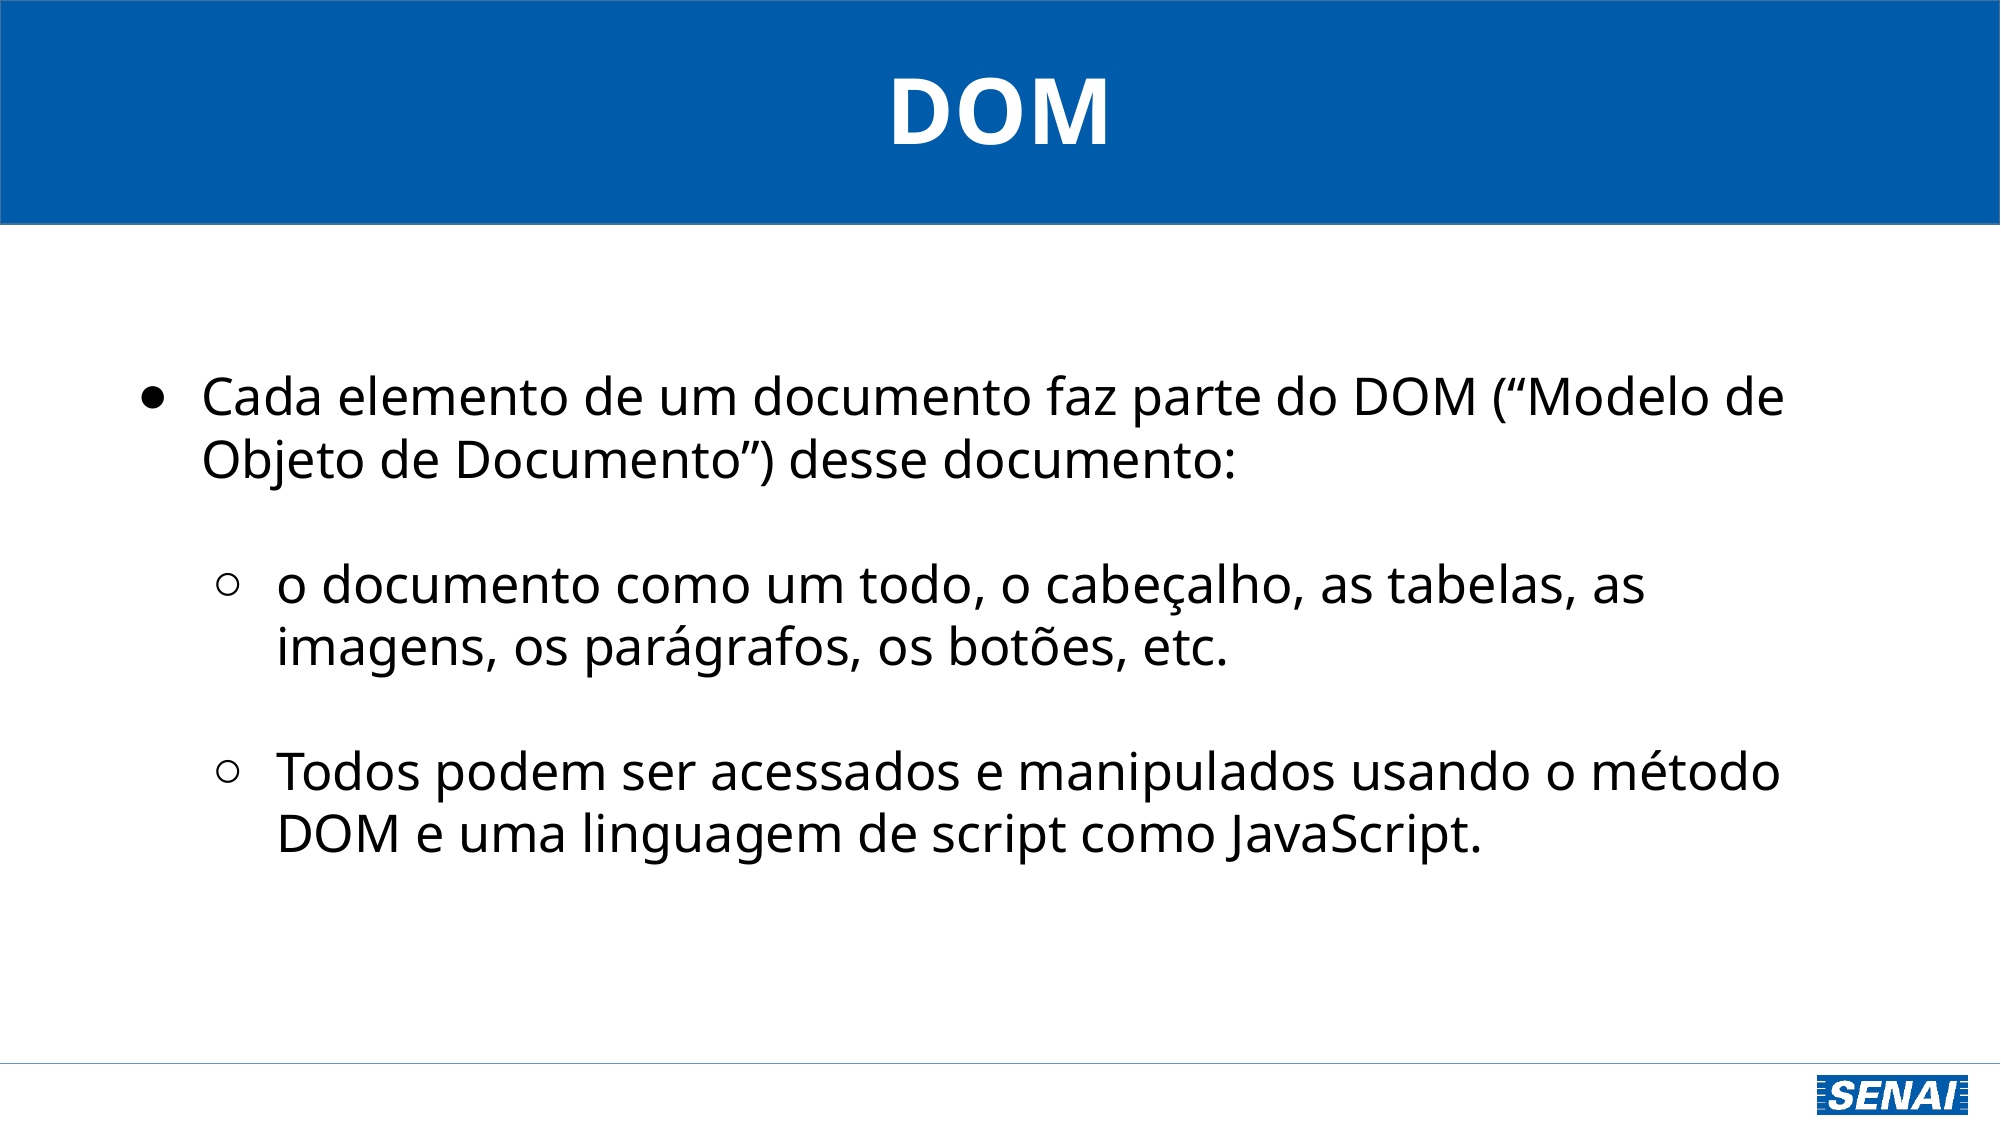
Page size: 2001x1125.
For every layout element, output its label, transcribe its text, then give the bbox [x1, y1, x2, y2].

title DOM [0, 6, 2000, 224]
picture [1817, 1075, 1968, 1115]
title Cada elemento de um documento faz parte do DOM (“Modelo de Objeto de Documento”) desse documento: o documento como um todo, o cabeçalho, as tabelas, as imagens, os parágrafos, os botões, etc. Todos podem ser acessados e manipulados usando o método DOM e uma linguagem de script como JavaScript. [106, 224, 1894, 1045]
text_box [0, 0, 2000, 6]
